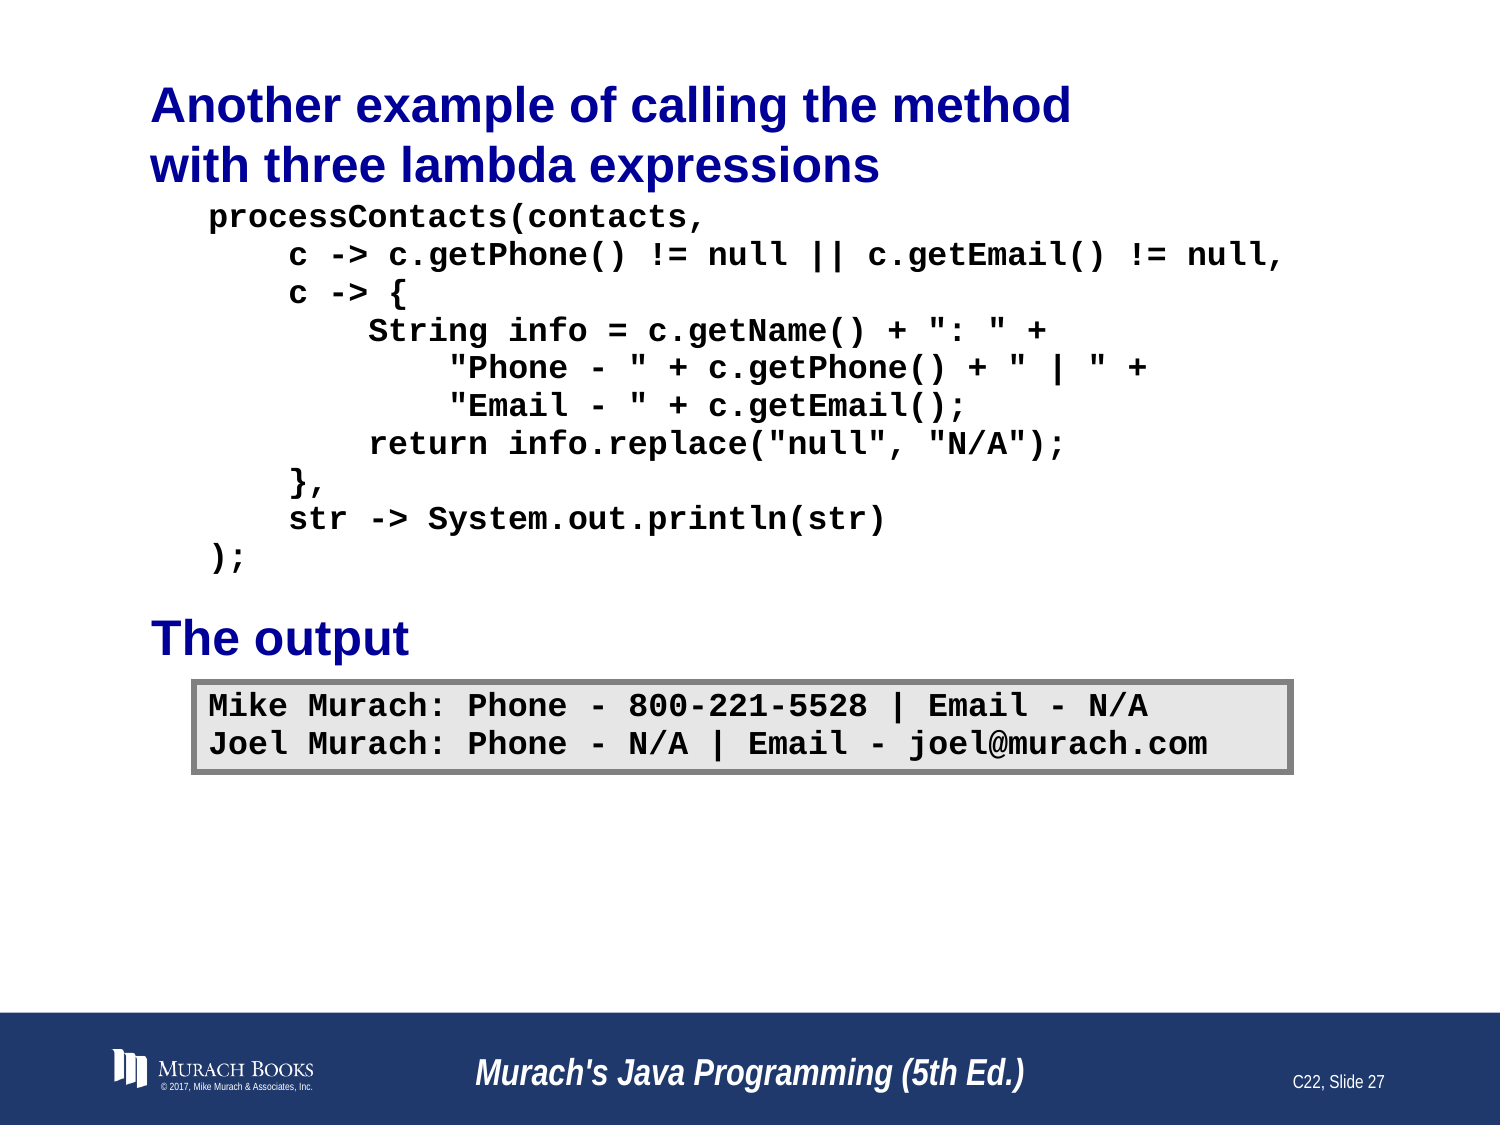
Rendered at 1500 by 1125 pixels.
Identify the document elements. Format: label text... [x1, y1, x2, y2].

footer © 2017, Mike Murach & Associates, Inc. [12, 1025, 463, 1100]
slide_number Murach's Java Programming (5th Ed.) [463, 1025, 1050, 1100]
slide_number C22, Slide 27 [1087, 1025, 1400, 1100]
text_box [151, 199, 1350, 814]
title Another example of calling the method with three lambda expressions [150, 72, 1350, 194]
